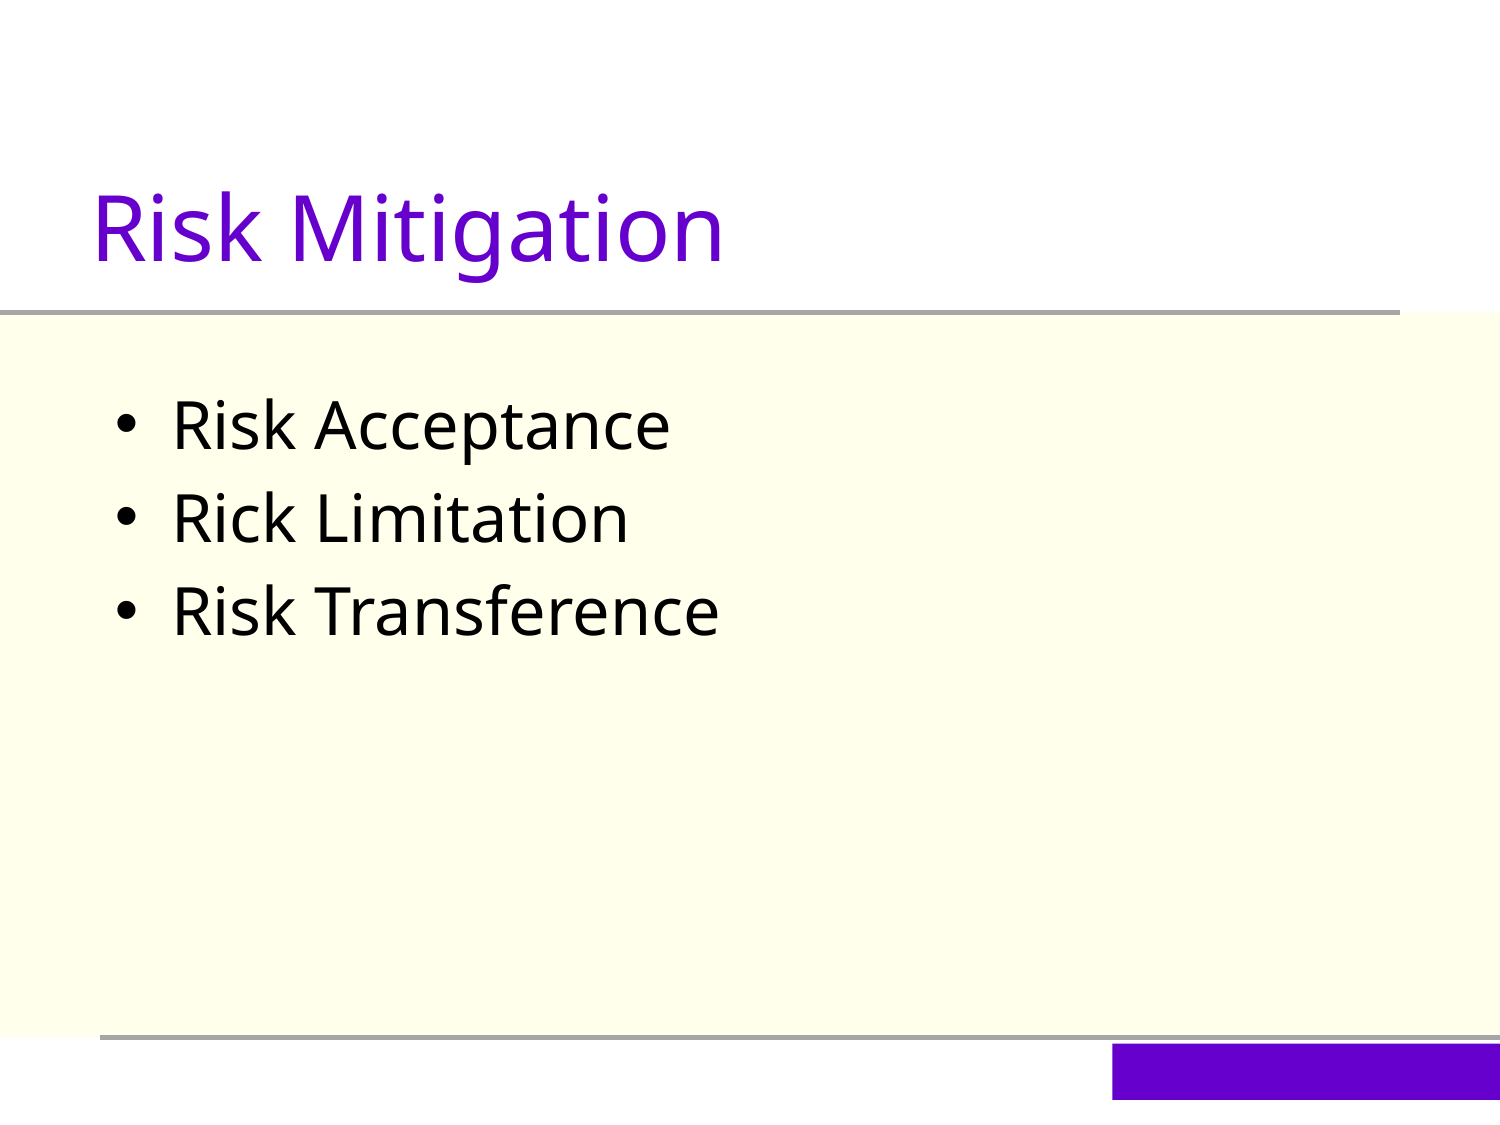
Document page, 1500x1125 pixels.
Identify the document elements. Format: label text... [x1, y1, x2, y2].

subtitle Risk Mitigation [75, 12, 1413, 288]
list Risk Acceptance Rick Limitation Risk Transference [99, 375, 1413, 1025]
